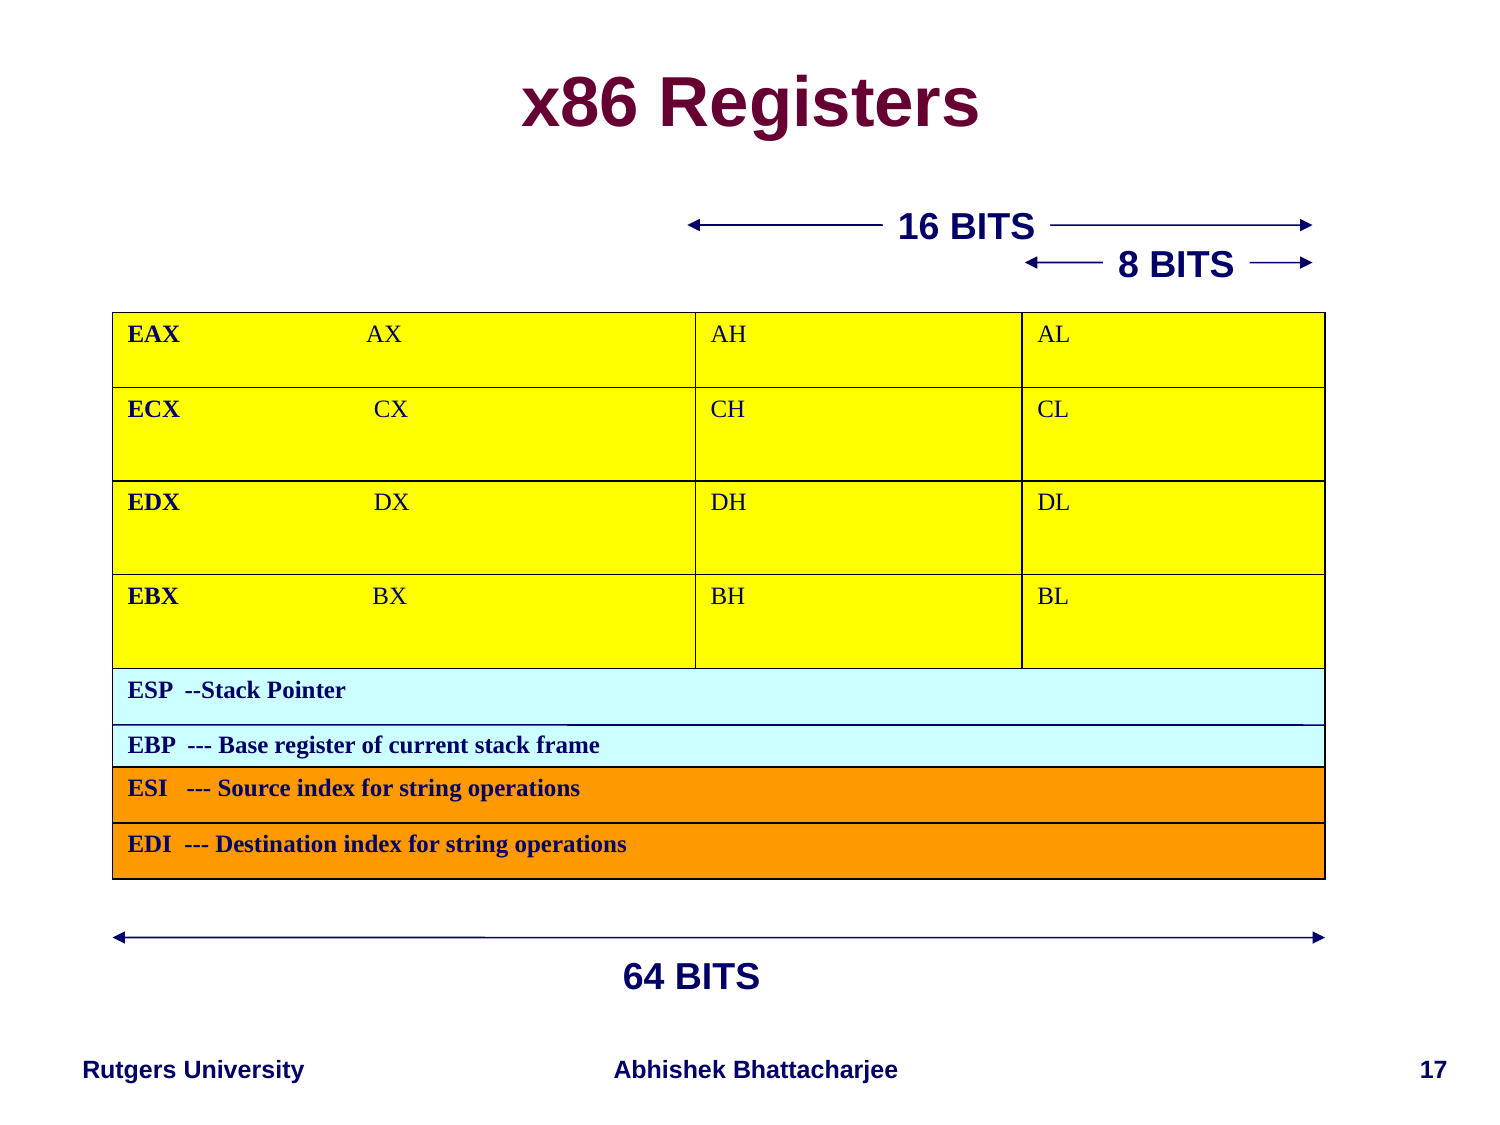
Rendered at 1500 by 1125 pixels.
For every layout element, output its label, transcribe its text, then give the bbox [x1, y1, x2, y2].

table_cell CL [1023, 388, 1324, 480]
table_cell EDX DX [113, 482, 695, 574]
table_cell ESI --- Source index for string operations [113, 768, 1324, 822]
text_box [1024, 256, 1103, 269]
table_cell BL [1023, 575, 1324, 668]
table_cell DH [696, 482, 1021, 574]
table_cell ESP --Stack Pointer EBP --- Base register of current stack frame [113, 669, 1324, 766]
table_cell BH [696, 575, 1021, 668]
text_box [1051, 218, 1313, 232]
table_cell EBX BX [113, 575, 695, 668]
table_cell EDI --- Destination index for string operations [113, 824, 1324, 878]
text_box 16 BITS [883, 200, 1051, 256]
table_cell DL [1023, 482, 1324, 574]
table_header EAX AX [113, 313, 695, 387]
text_box [1250, 256, 1313, 269]
text_box [687, 218, 883, 232]
title x86 Registers [46, 40, 1456, 169]
table_cell ECX CX [113, 388, 695, 480]
table_header AL [1023, 313, 1324, 387]
table_header AH [696, 313, 1021, 387]
text_box [112, 931, 1325, 944]
table_cell CH [696, 388, 1021, 480]
text_box 64 BITS [607, 950, 776, 1006]
text_box 8 BITS [1103, 237, 1250, 293]
